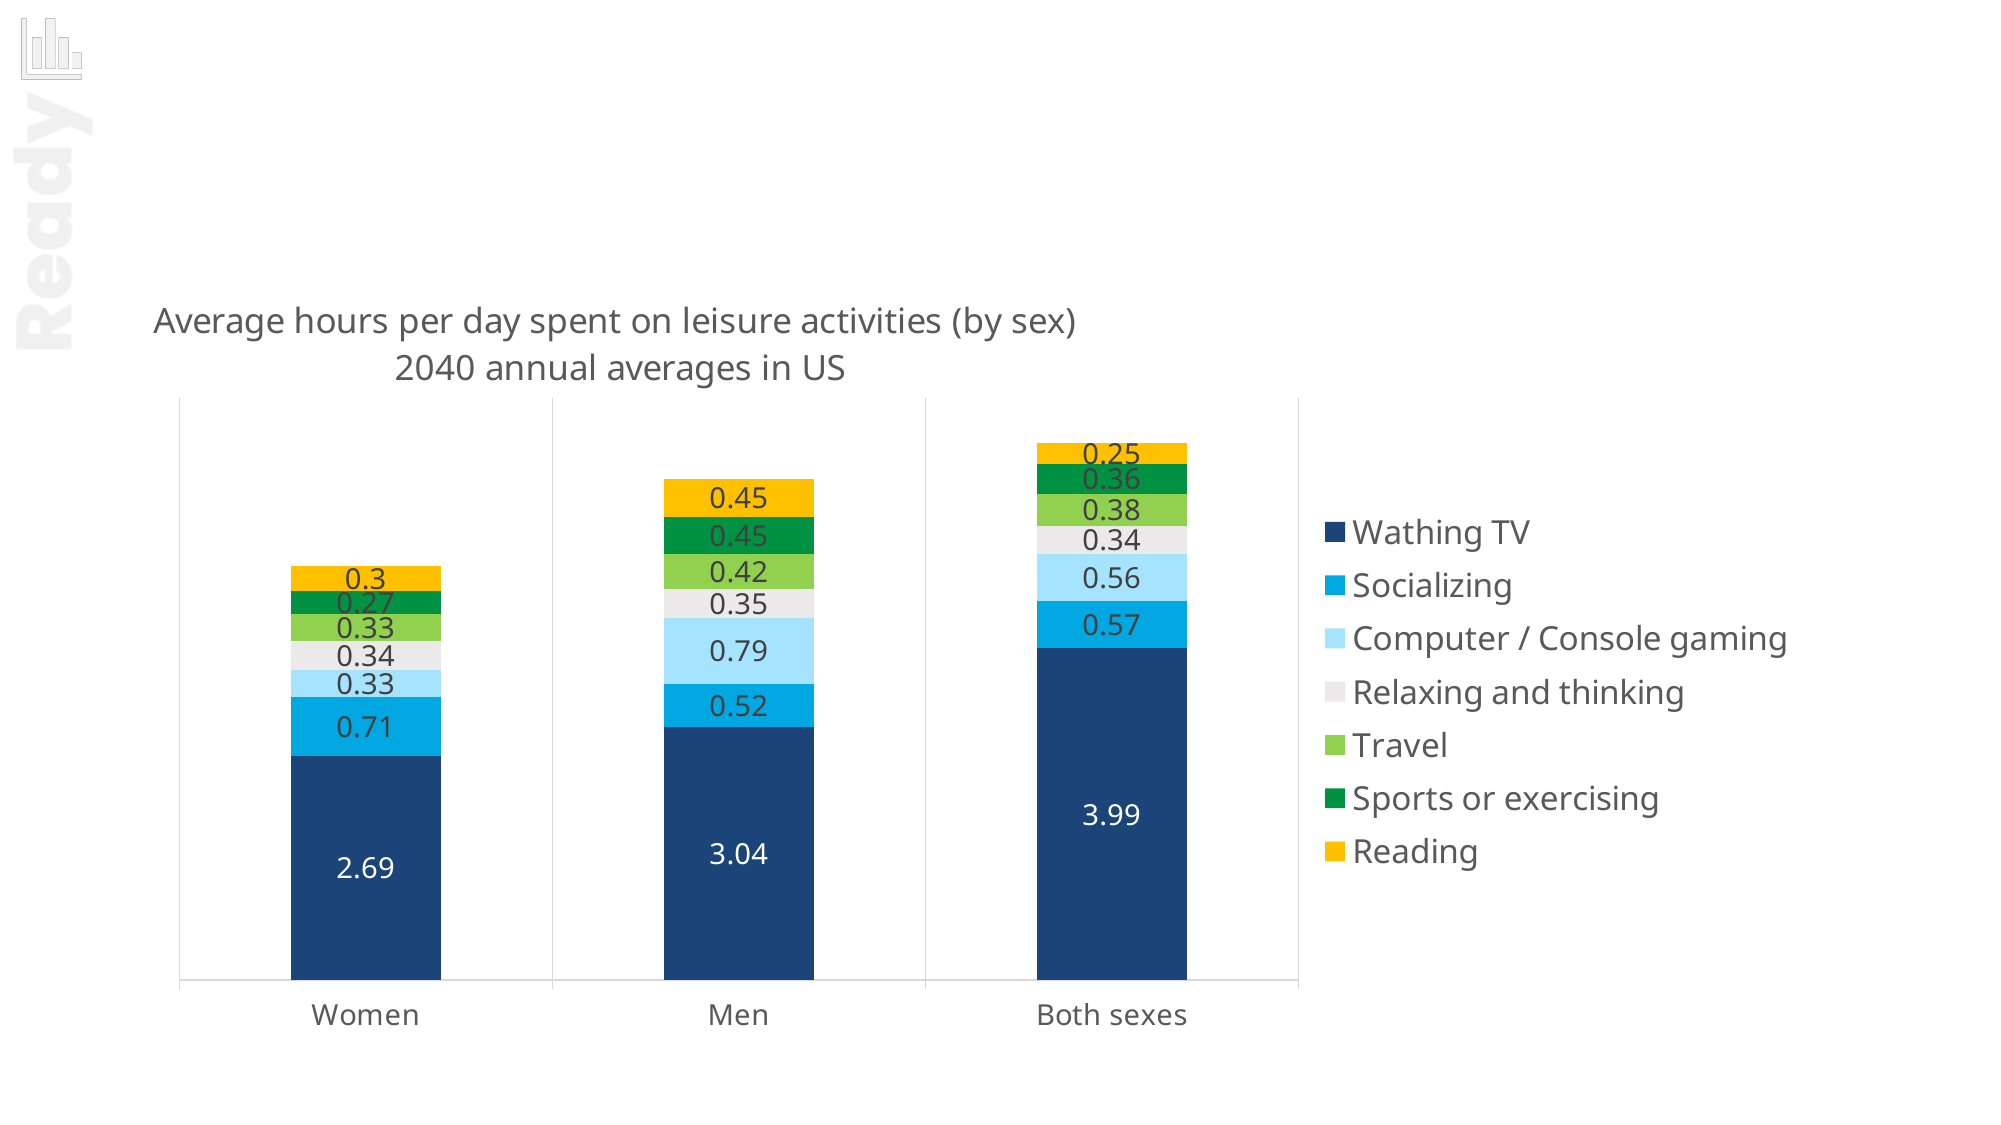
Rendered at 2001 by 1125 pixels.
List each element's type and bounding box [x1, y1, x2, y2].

chart [146, 285, 1812, 1036]
picture [9, 6, 94, 92]
